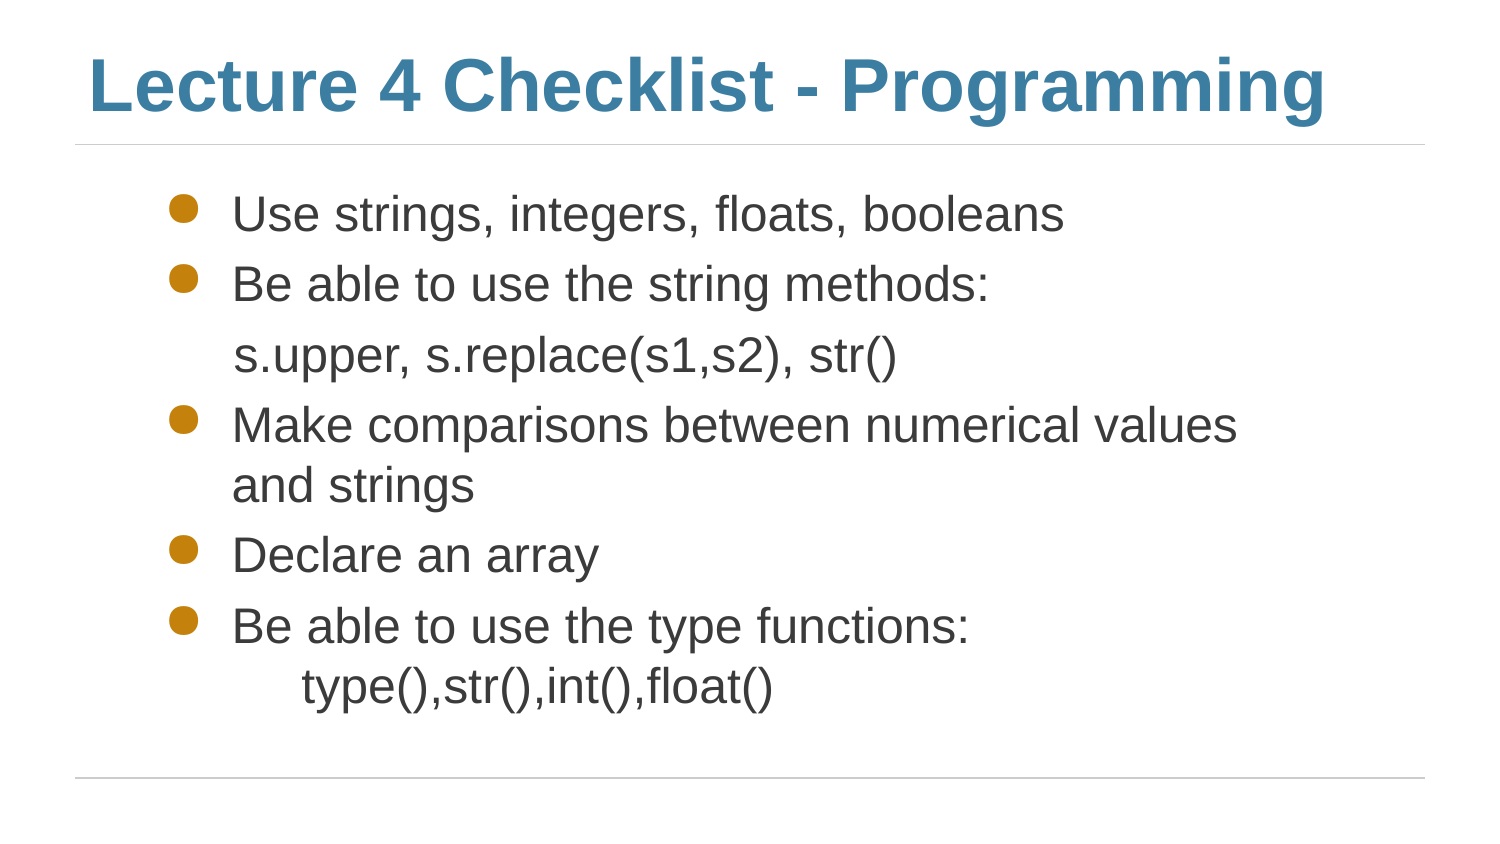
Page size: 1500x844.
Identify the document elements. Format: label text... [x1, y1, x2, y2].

text_box Use strings, integers, floats, booleans Be able to use the string methods: s.upper, s.replace(s1,s2), str() Make comparisons between numerical values and strings Declare an array Be able to use the type functions: type(),str(),int(),float() [86, 178, 1259, 806]
title Lecture 4 Checklist - Programming [86, 34, 1500, 178]
